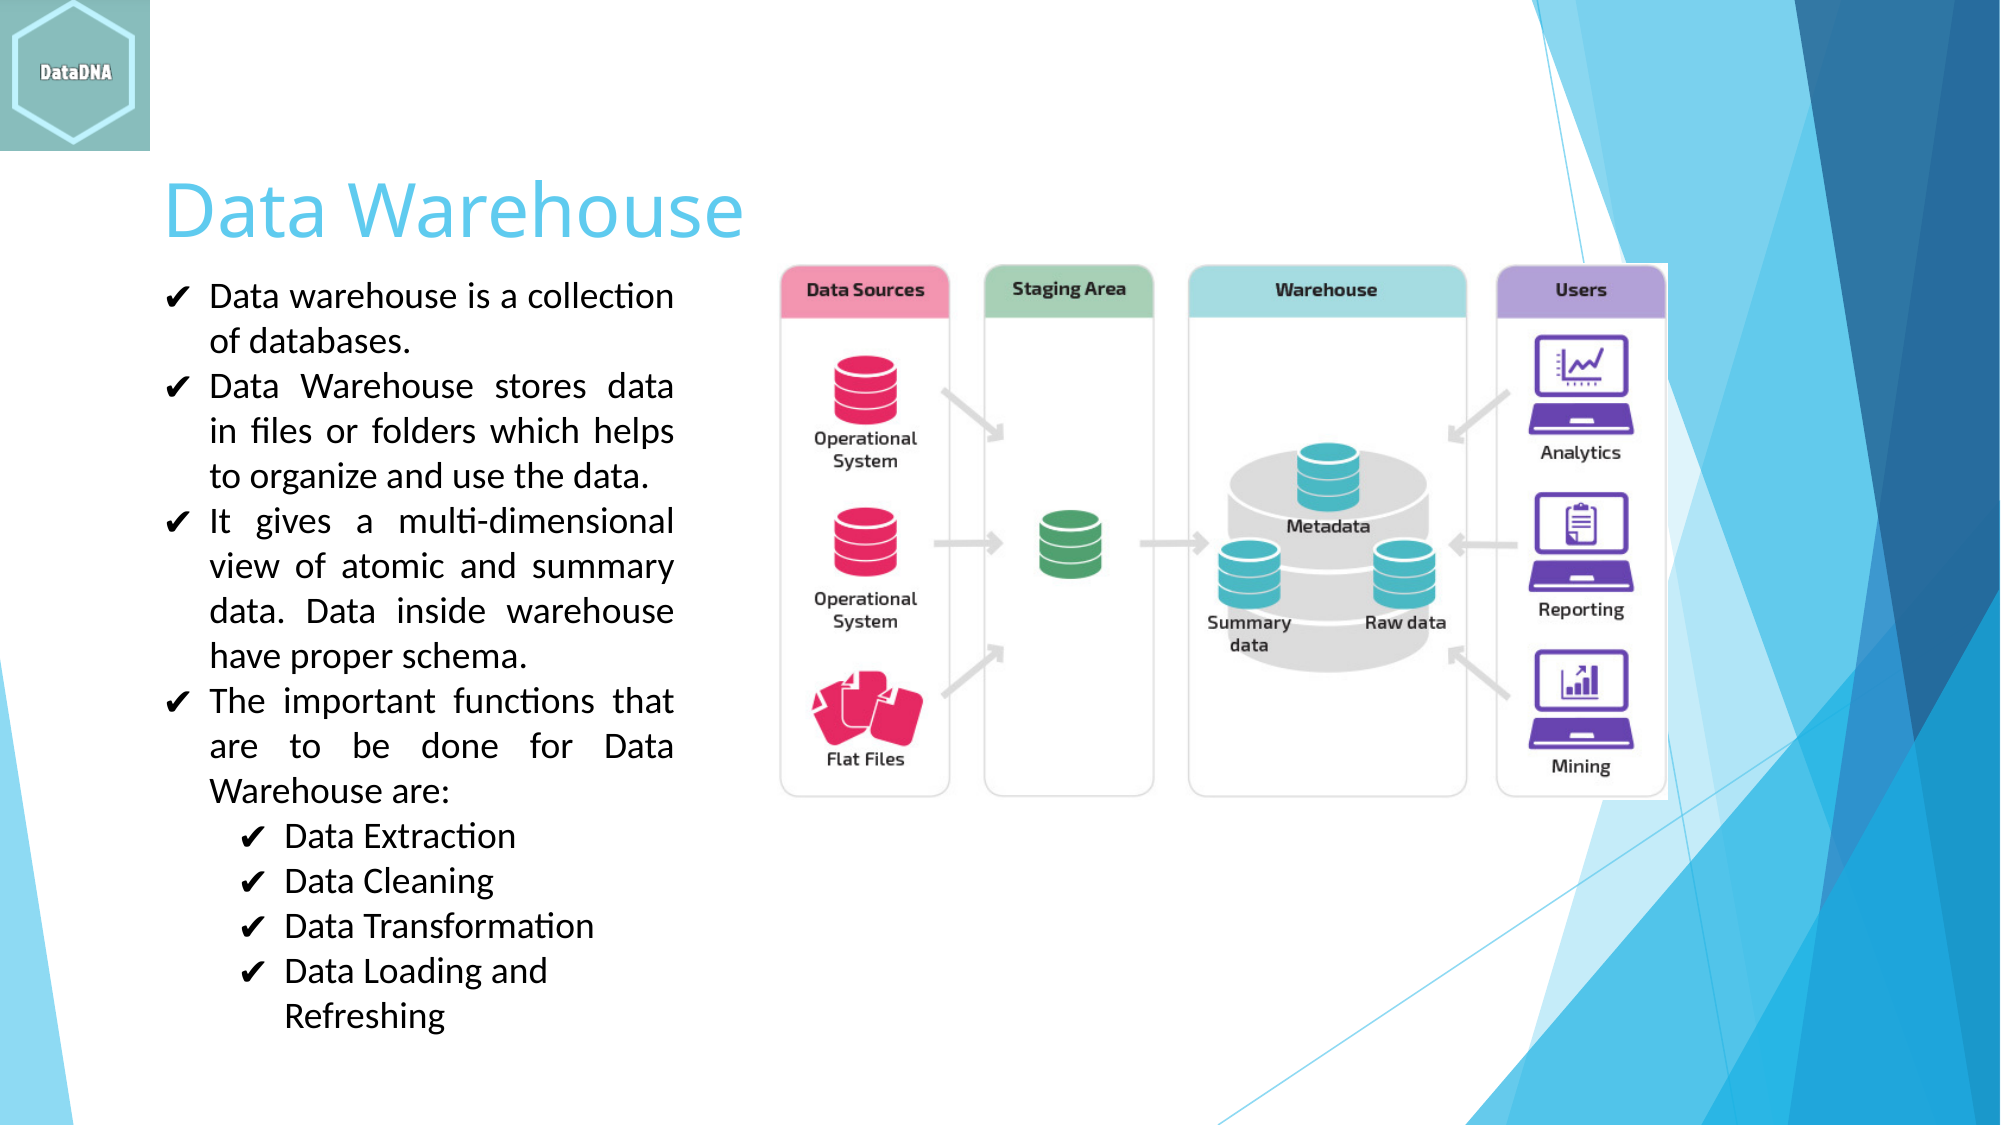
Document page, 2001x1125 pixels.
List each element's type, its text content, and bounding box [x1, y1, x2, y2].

text_box Data warehouse is a collection of databases. Data Warehouse stores data in files or folders which helps to organize and use the data. It gives a multi-dimensional view of atomic and summary data. Data inside warehouse have proper schema. The important functions that are to be done for Data Warehouse are: Data Extraction Data Cleaning Data Transformation Data Loading and Refreshing [147, 263, 691, 1044]
picture [0, 0, 150, 151]
title Data Warehouse [147, 155, 1558, 264]
picture [777, 263, 1668, 800]
